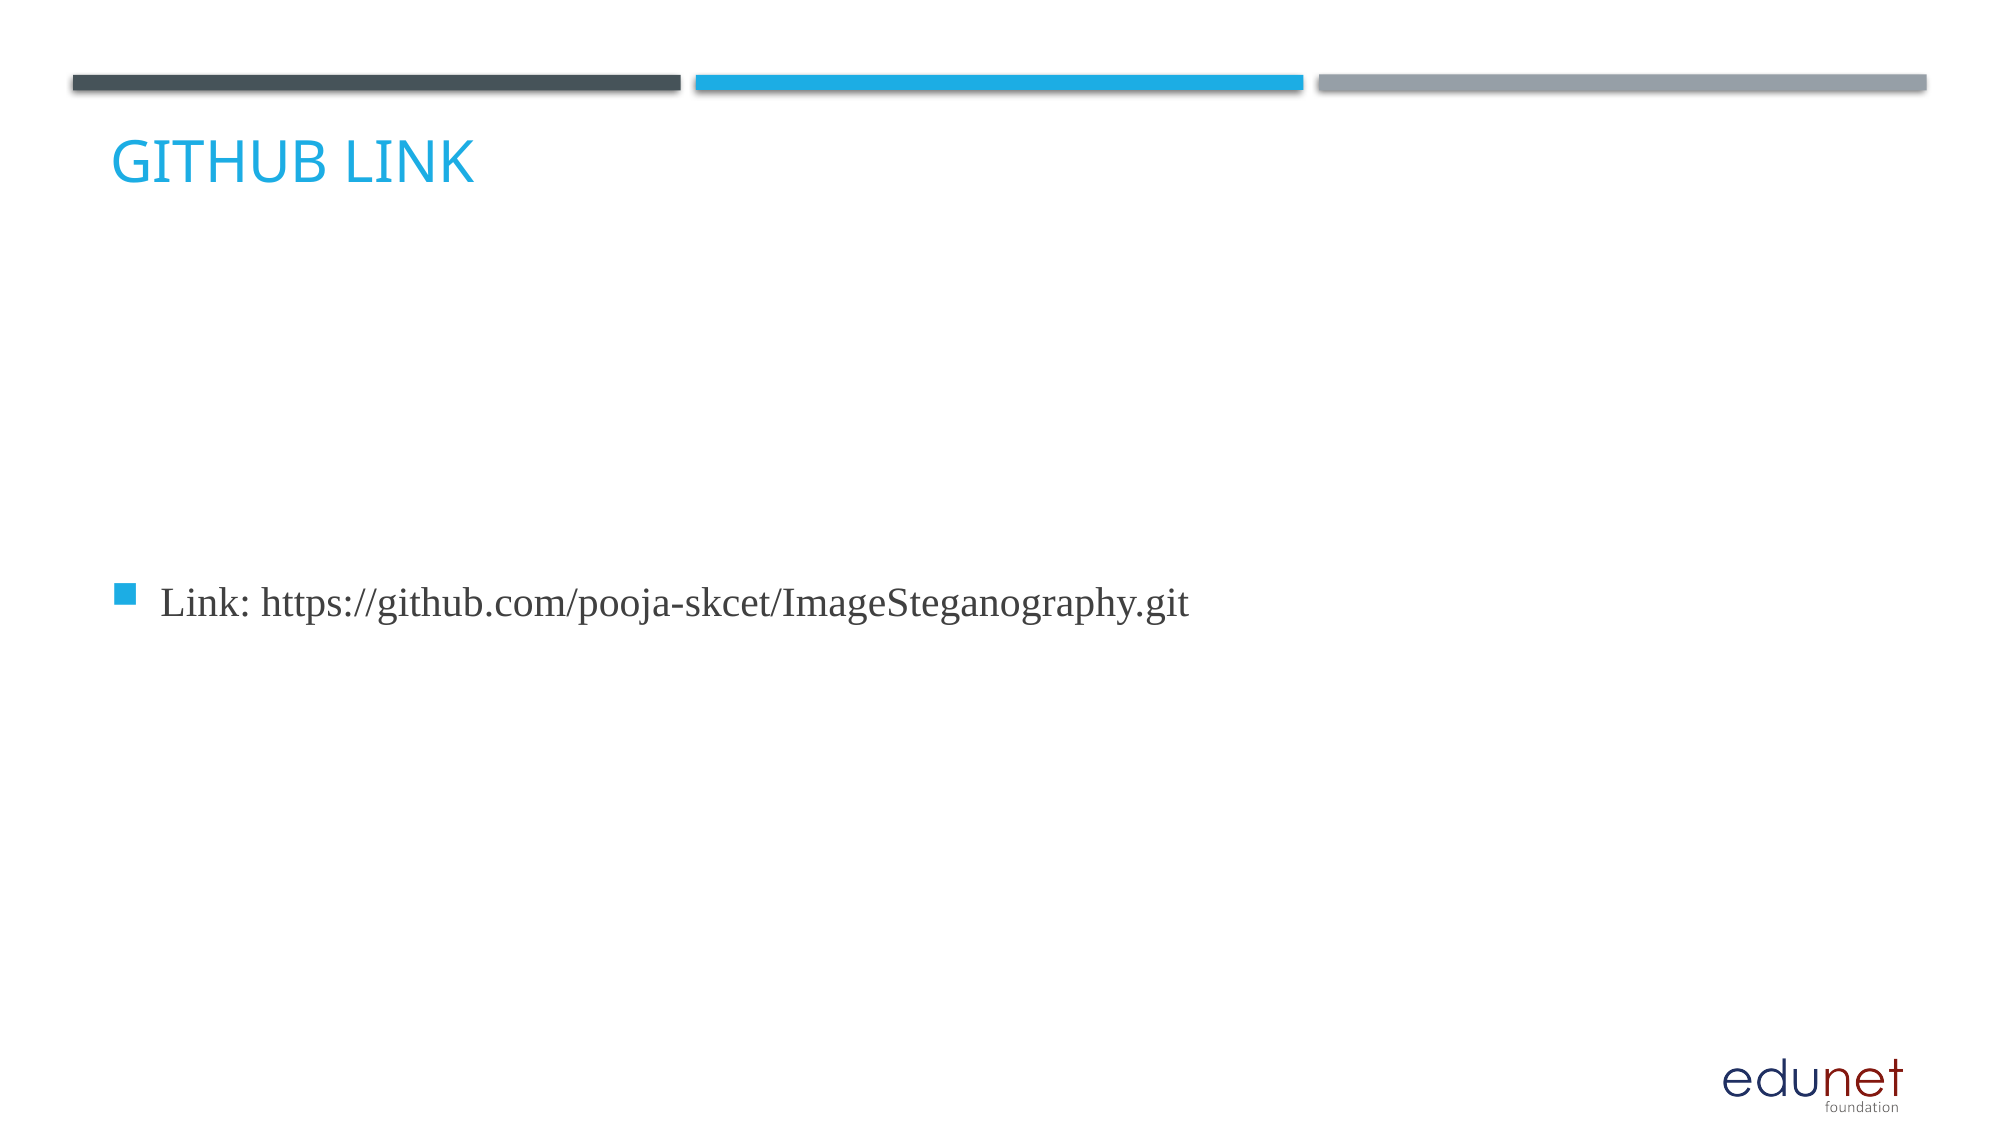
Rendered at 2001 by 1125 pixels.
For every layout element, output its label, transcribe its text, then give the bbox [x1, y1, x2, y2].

list Link: https://github.com/pooja-skcet/ImageSteganography.git [95, 213, 1905, 981]
picture [1719, 1056, 1905, 1116]
title GitHub Link [95, 115, 1905, 203]
